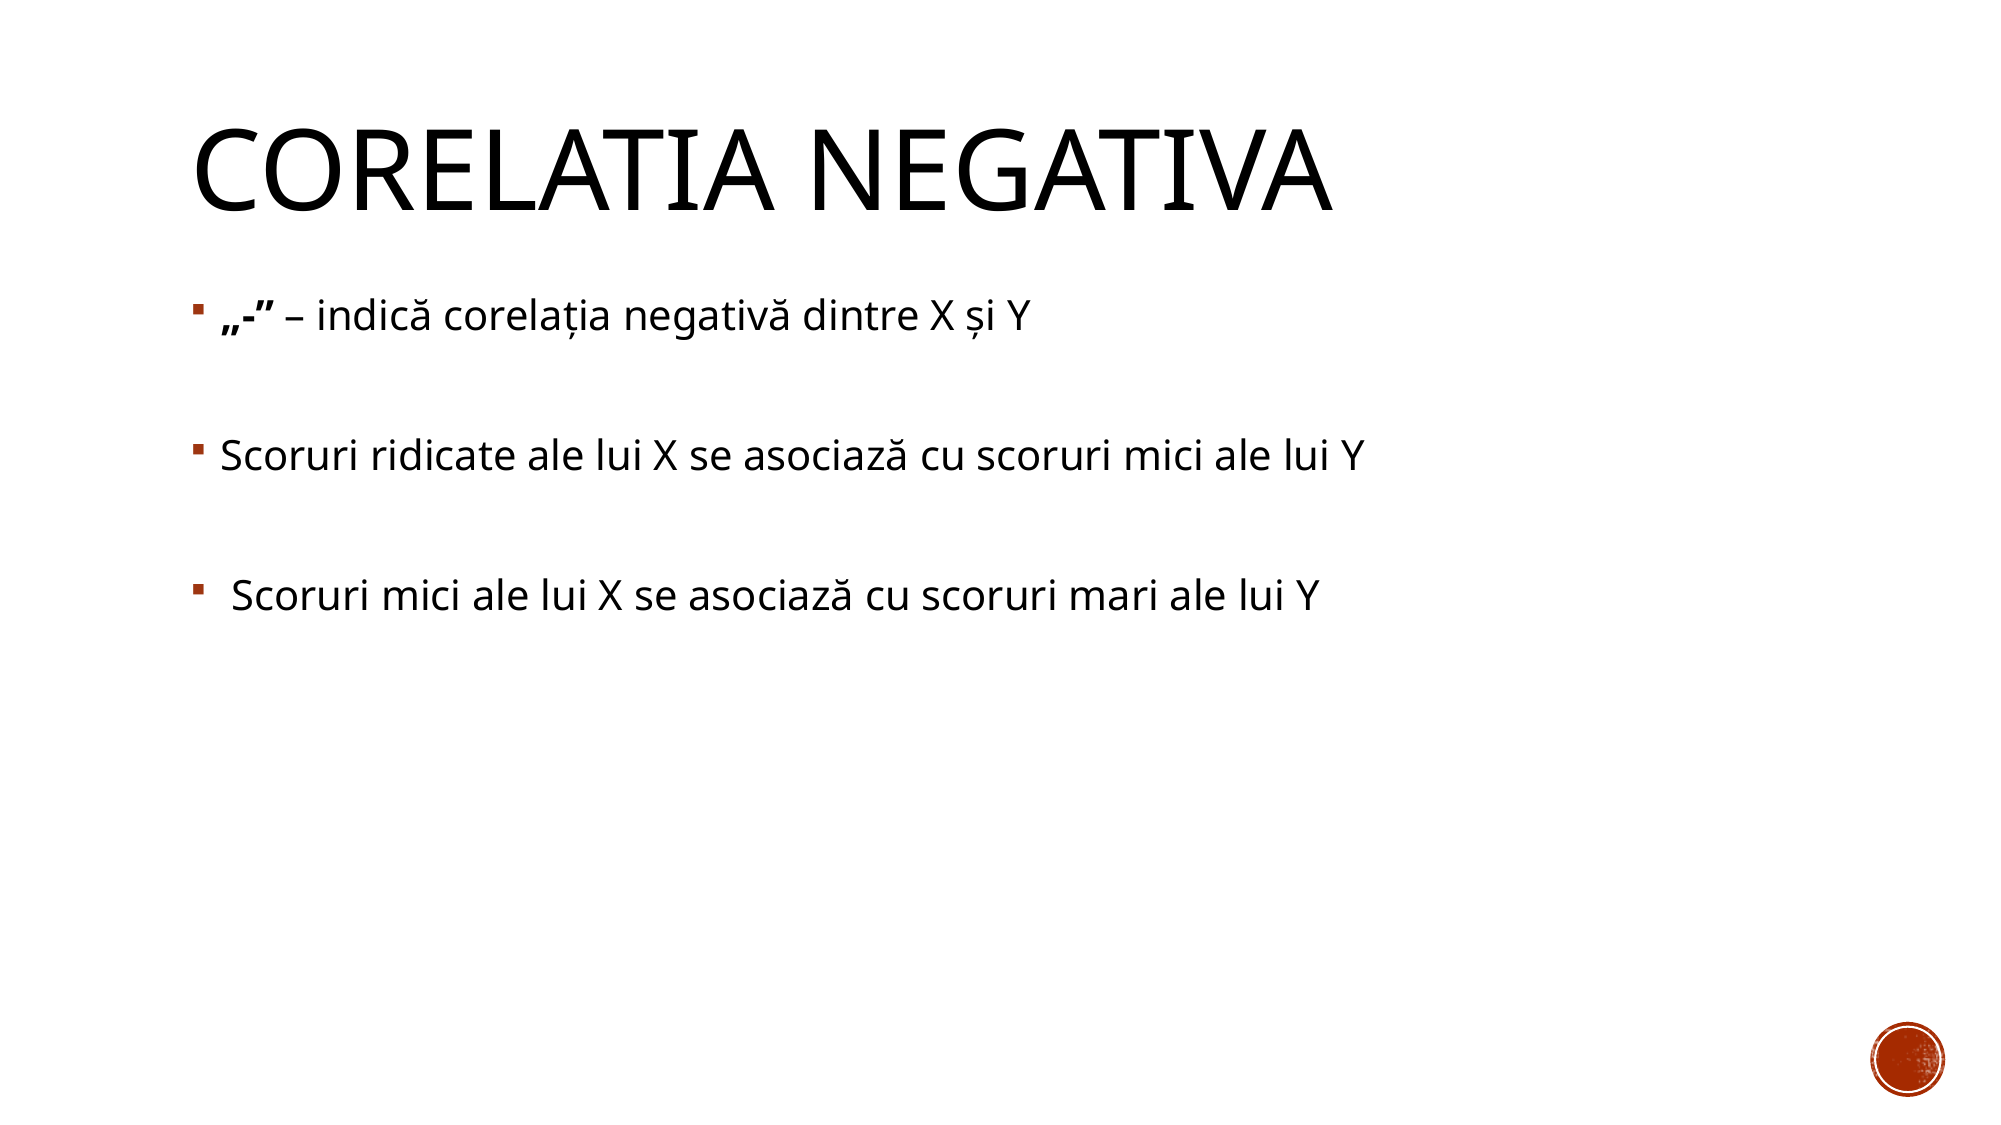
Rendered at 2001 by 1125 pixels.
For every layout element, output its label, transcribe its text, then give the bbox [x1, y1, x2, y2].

list „-” – indică corelația negativă dintre X și Y Scoruri ridicate ale lui X se asociază cu scoruri mici ale lui Y Scoruri mici ale lui X se asociază cu scoruri mari ale lui Y [175, 286, 1826, 1013]
title Corelatia negativa [175, 79, 1826, 270]
